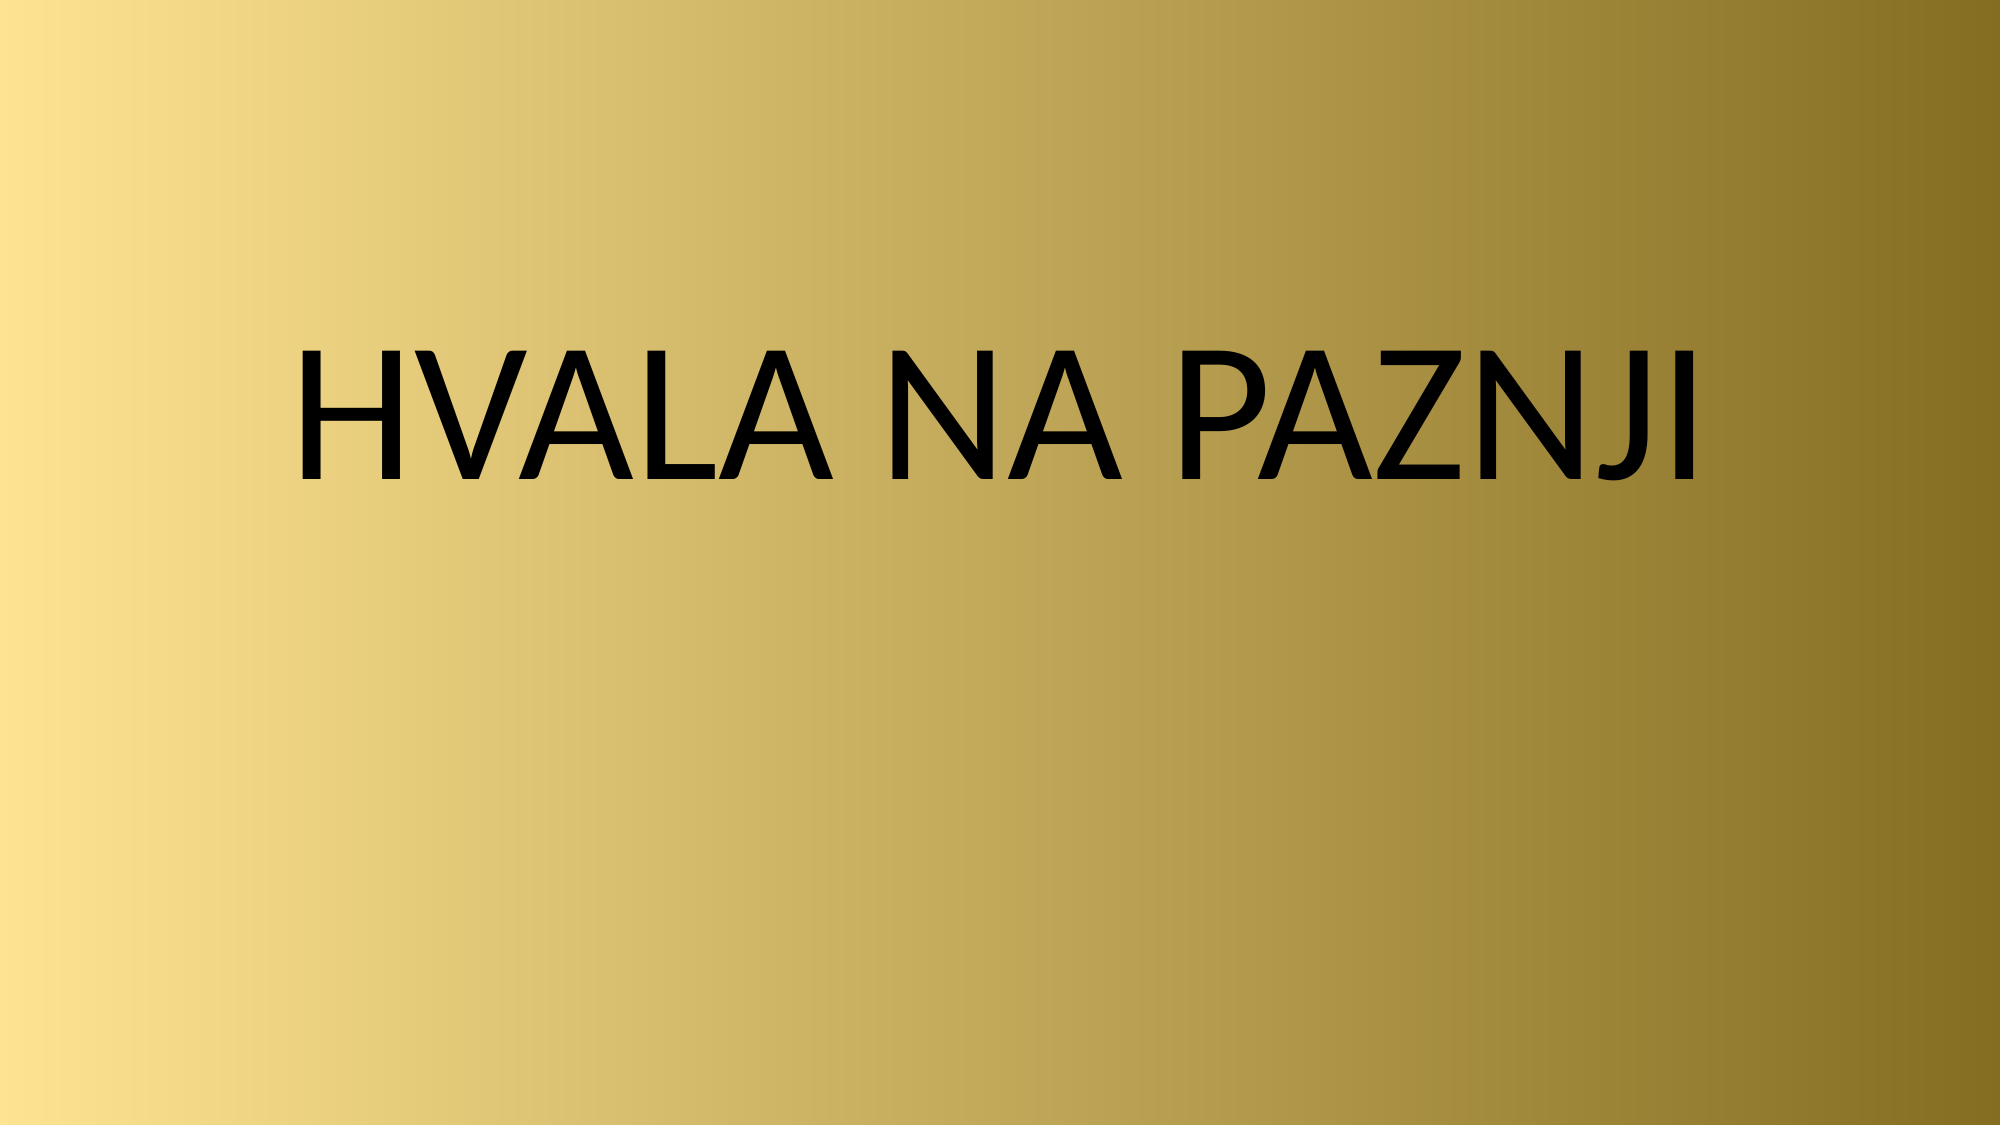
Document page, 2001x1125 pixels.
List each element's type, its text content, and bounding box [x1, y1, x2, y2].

list HVALA NA PAZNJI [137, 299, 1863, 1014]
